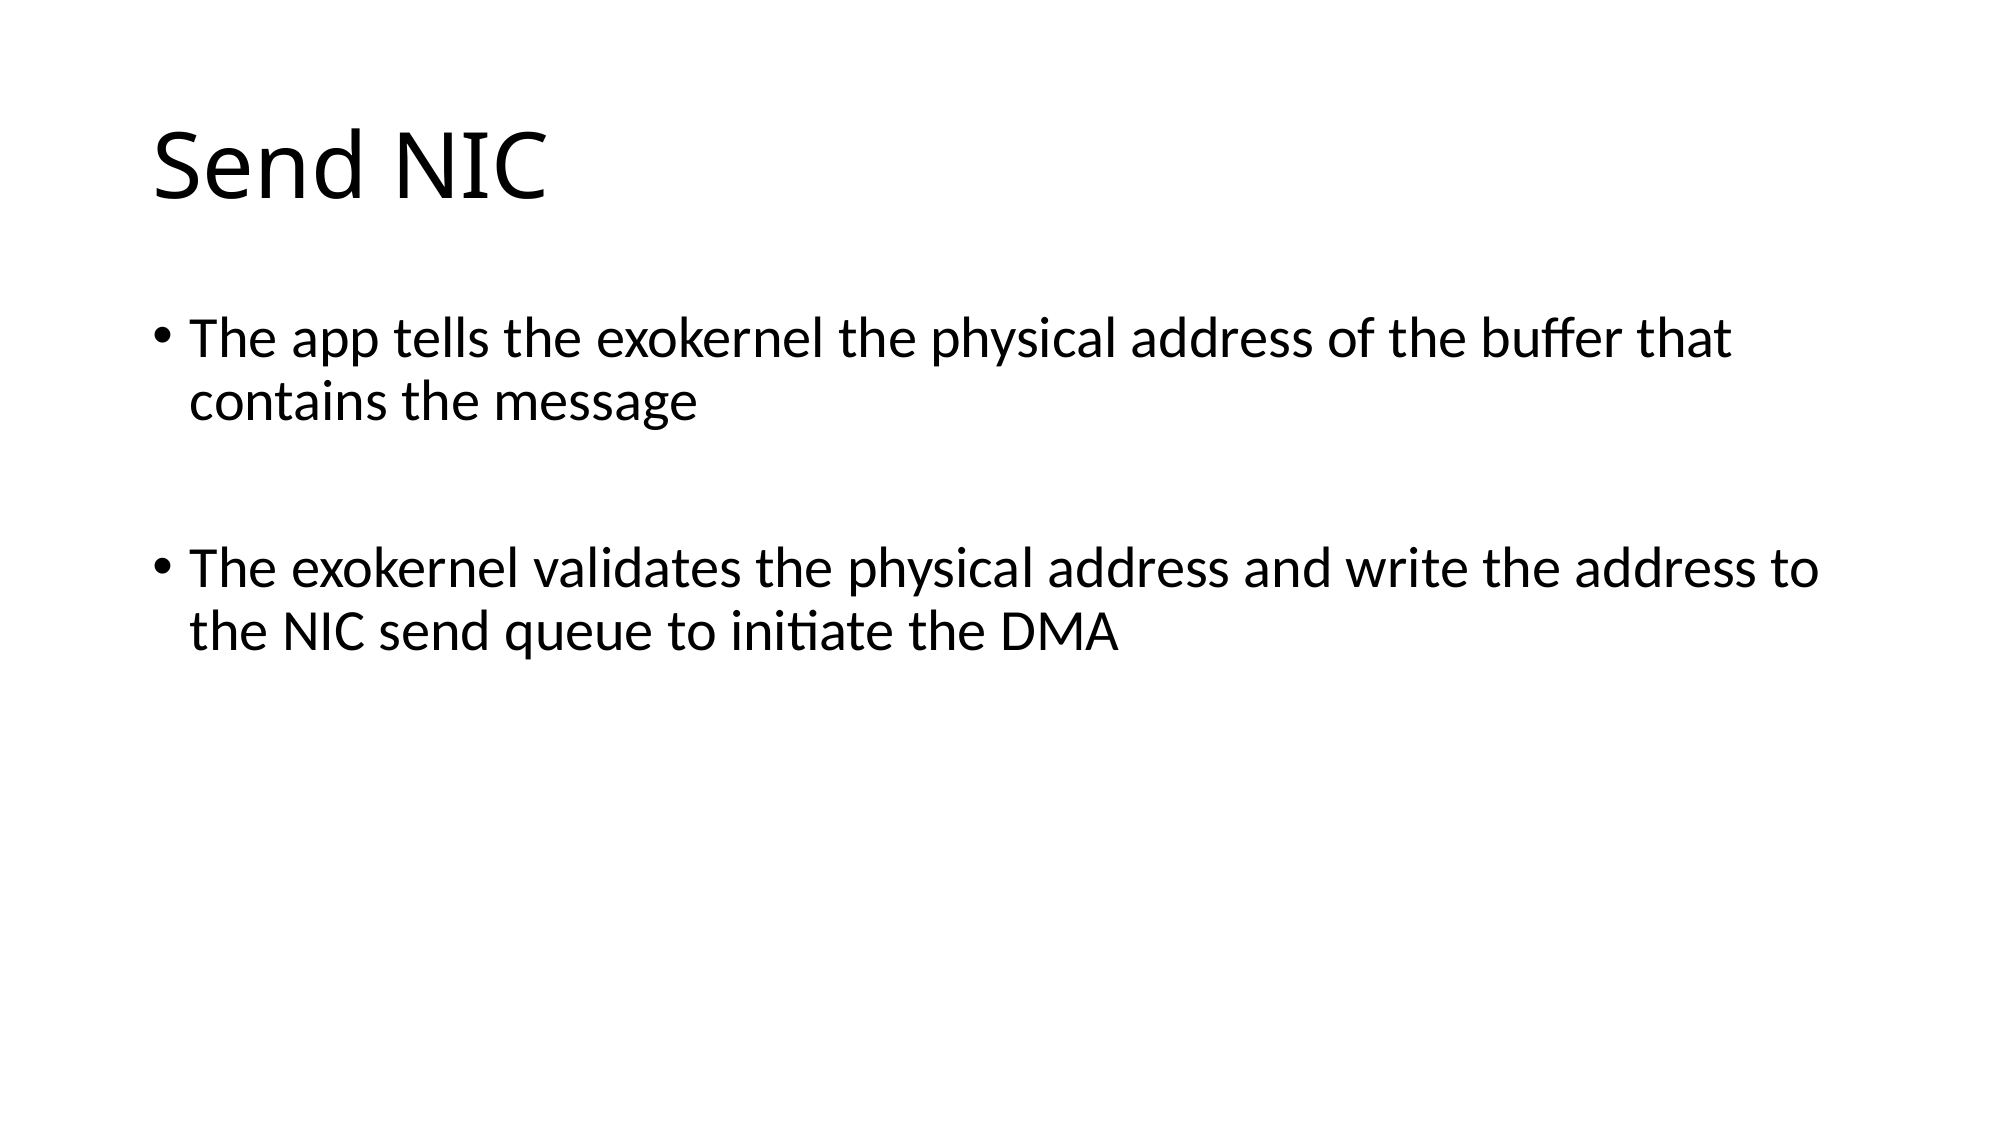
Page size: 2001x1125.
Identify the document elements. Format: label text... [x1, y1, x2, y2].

title Send NIC [137, 59, 1863, 278]
list The app tells the exokernel the physical address of the buffer that contains the message The exokernel validates the physical address and write the address to the NIC send queue to initiate the DMA [137, 299, 1863, 1014]
